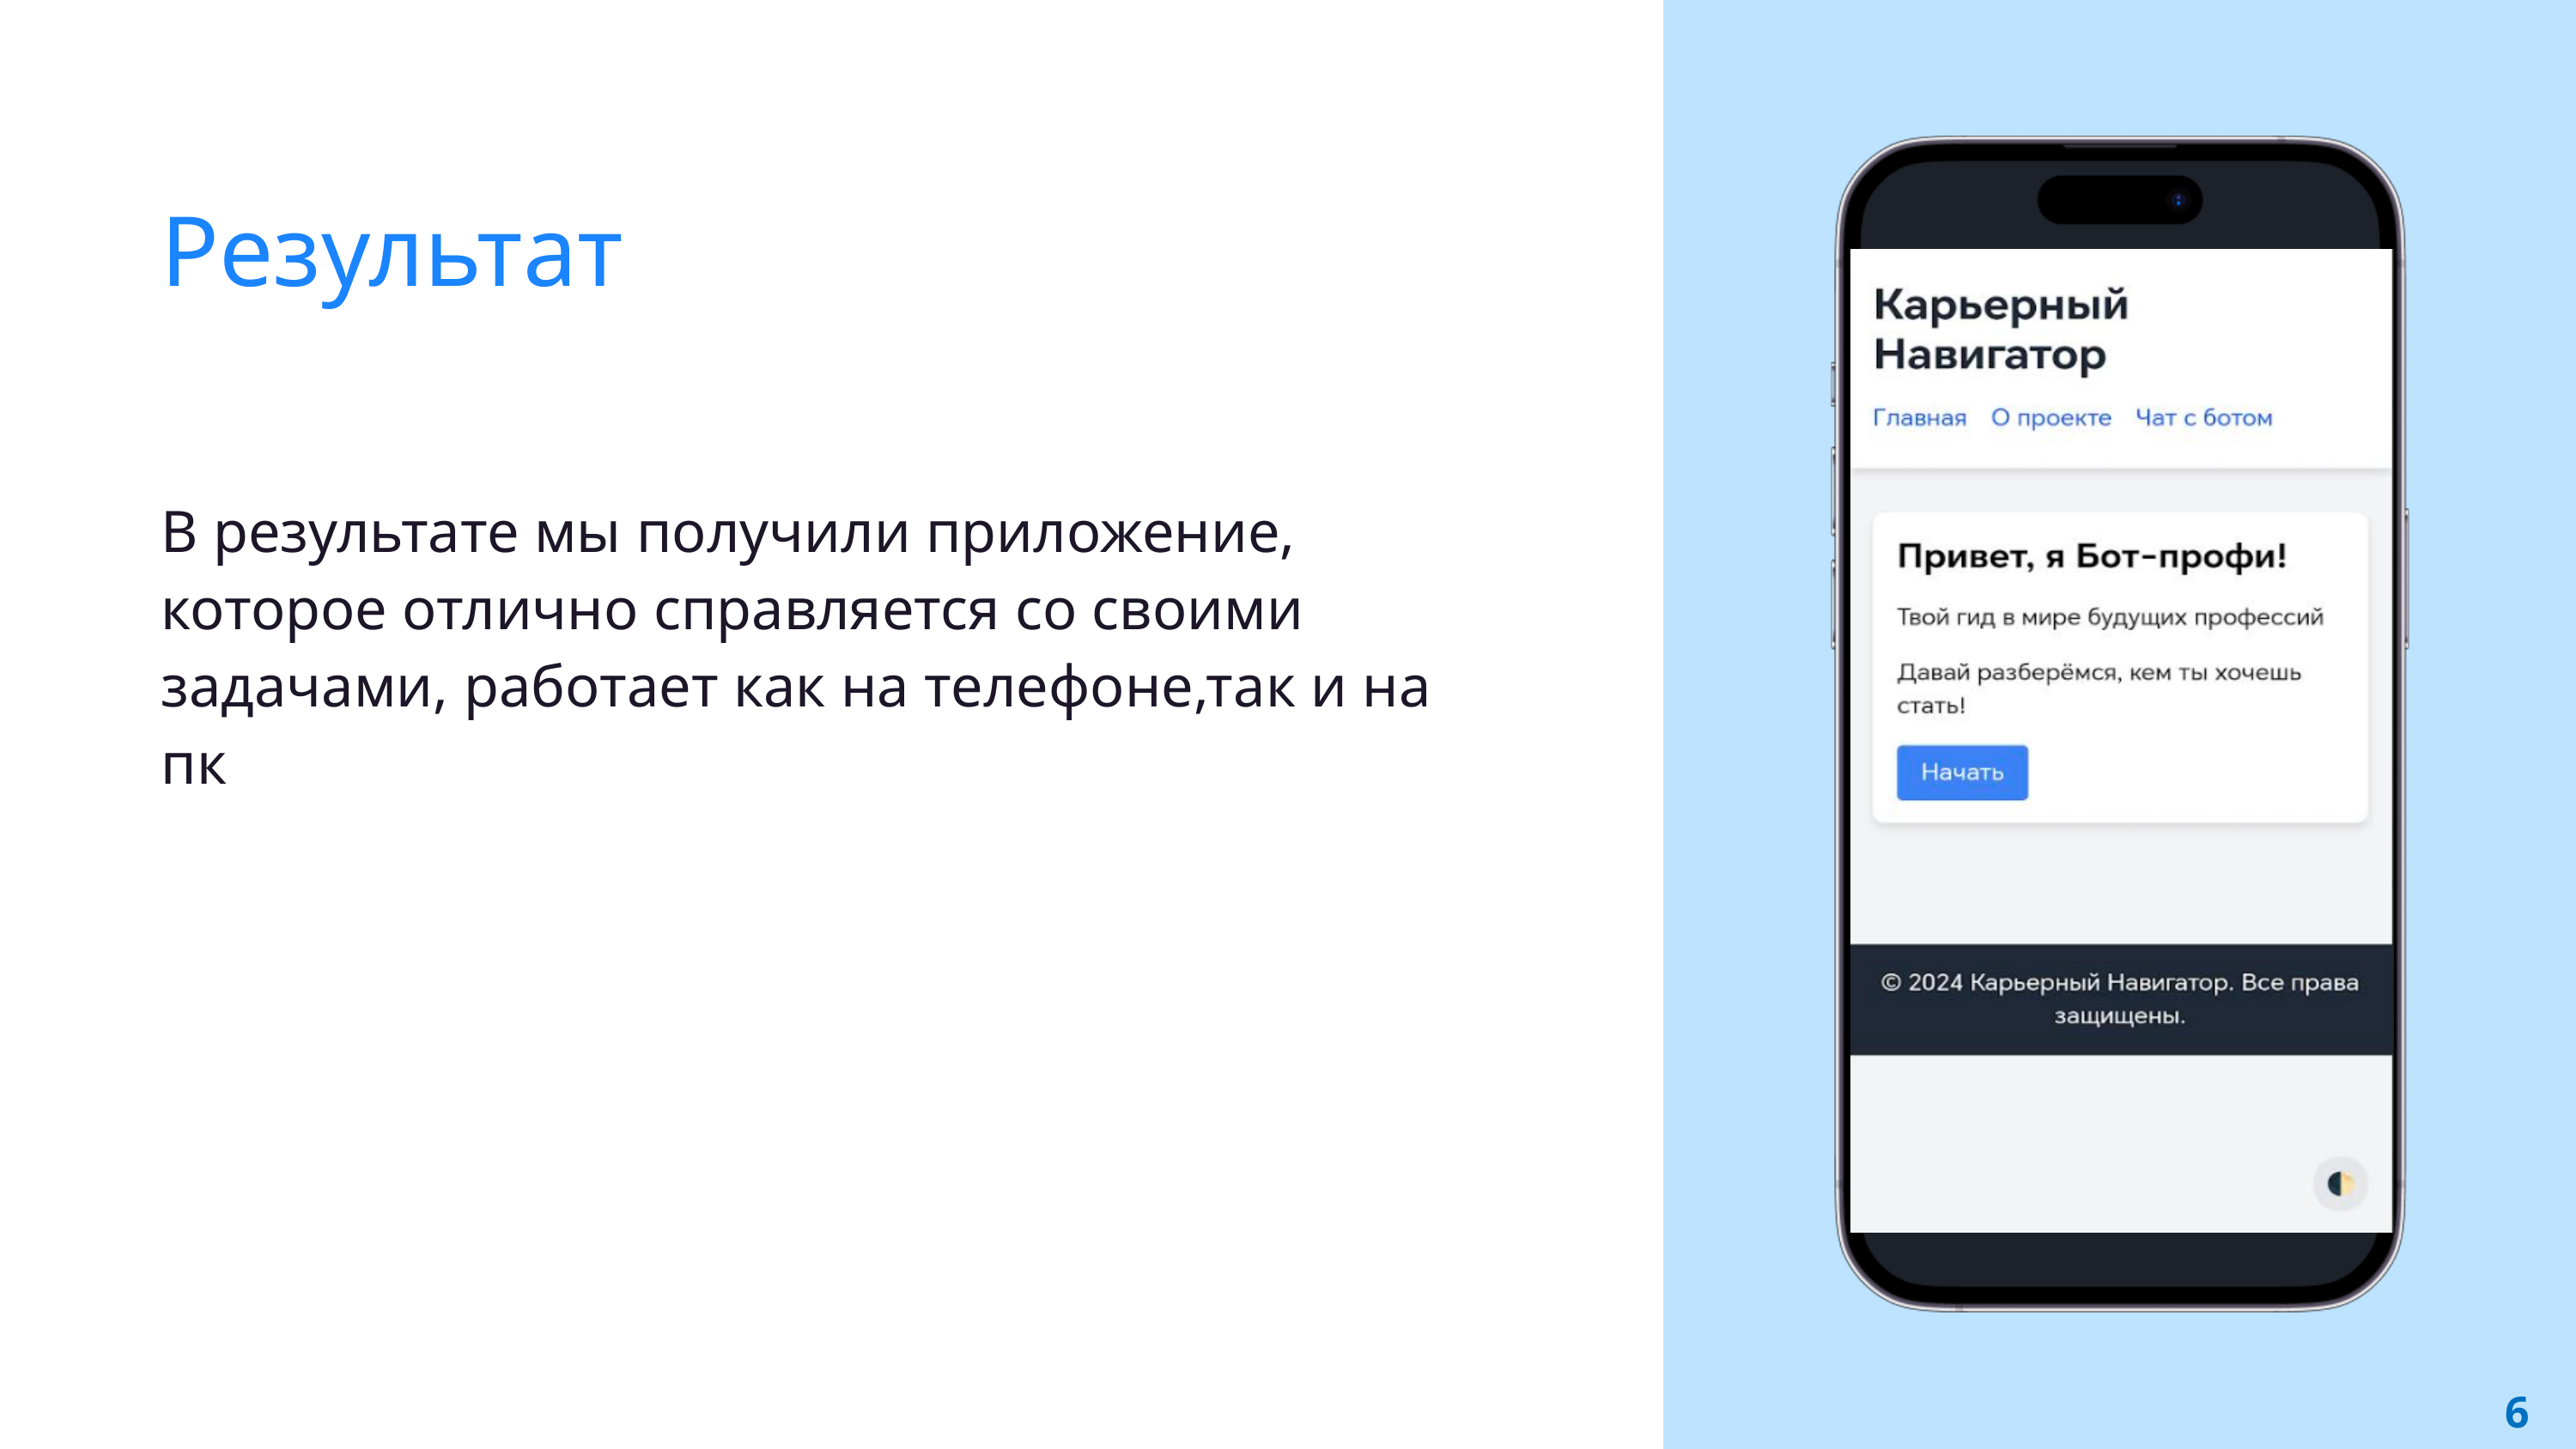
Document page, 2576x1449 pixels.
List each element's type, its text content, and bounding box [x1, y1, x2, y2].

text_box Результат [161, 161, 1073, 307]
text_box В результате мы получили приложение, которое отлично справляется со своими задачами, работает как на телефоне,так и на пк [161, 487, 1465, 785]
picture [1663, 0, 2576, 1449]
